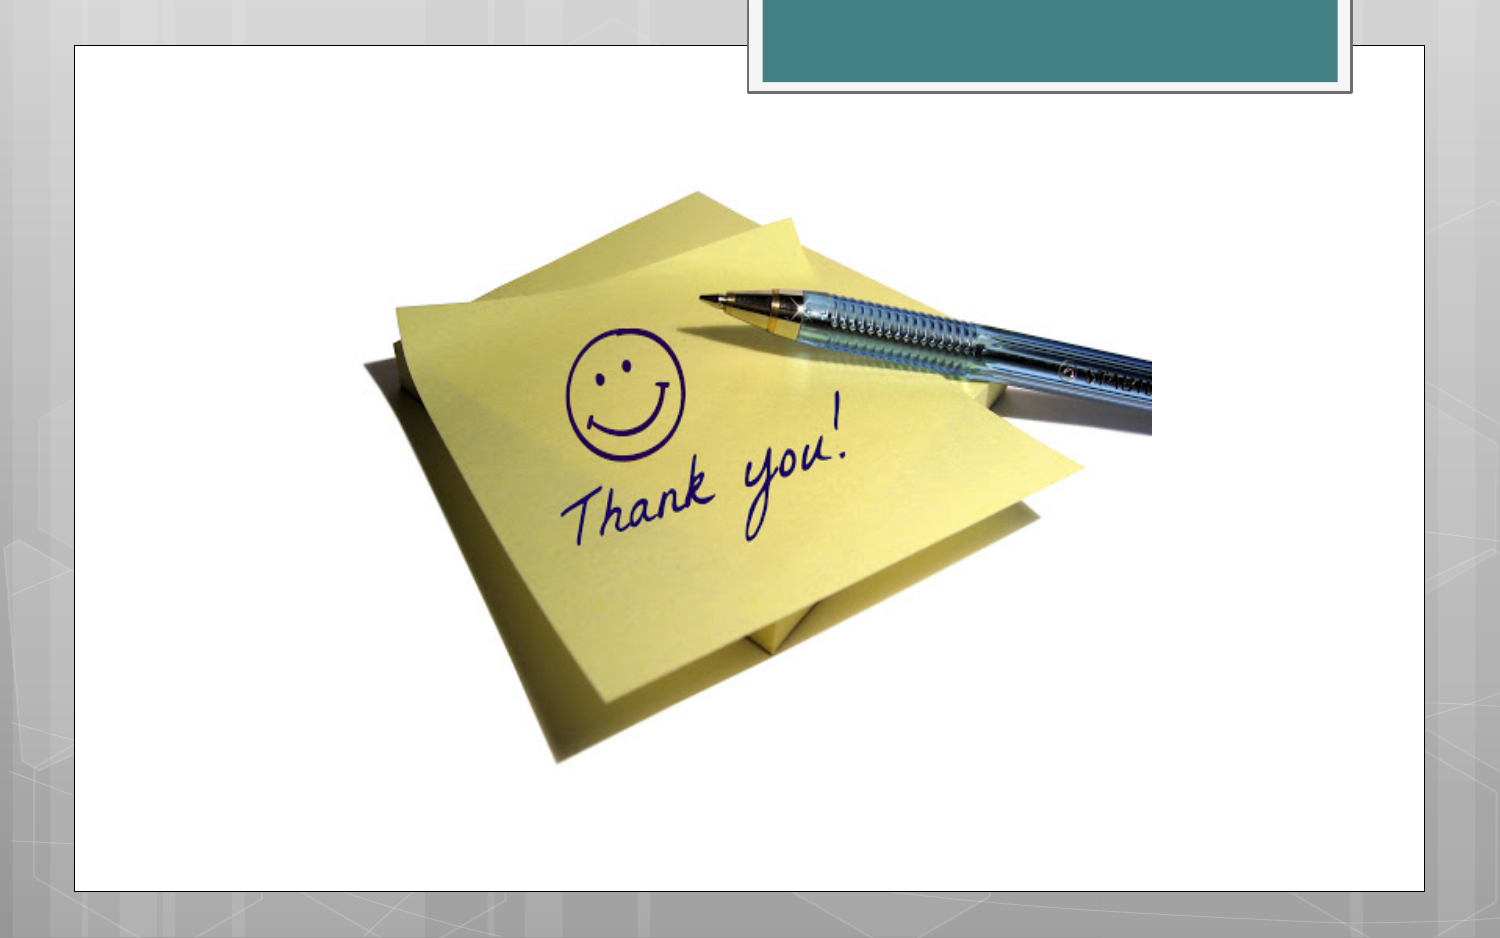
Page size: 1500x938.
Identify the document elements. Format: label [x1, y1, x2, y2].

picture [351, 116, 1152, 785]
